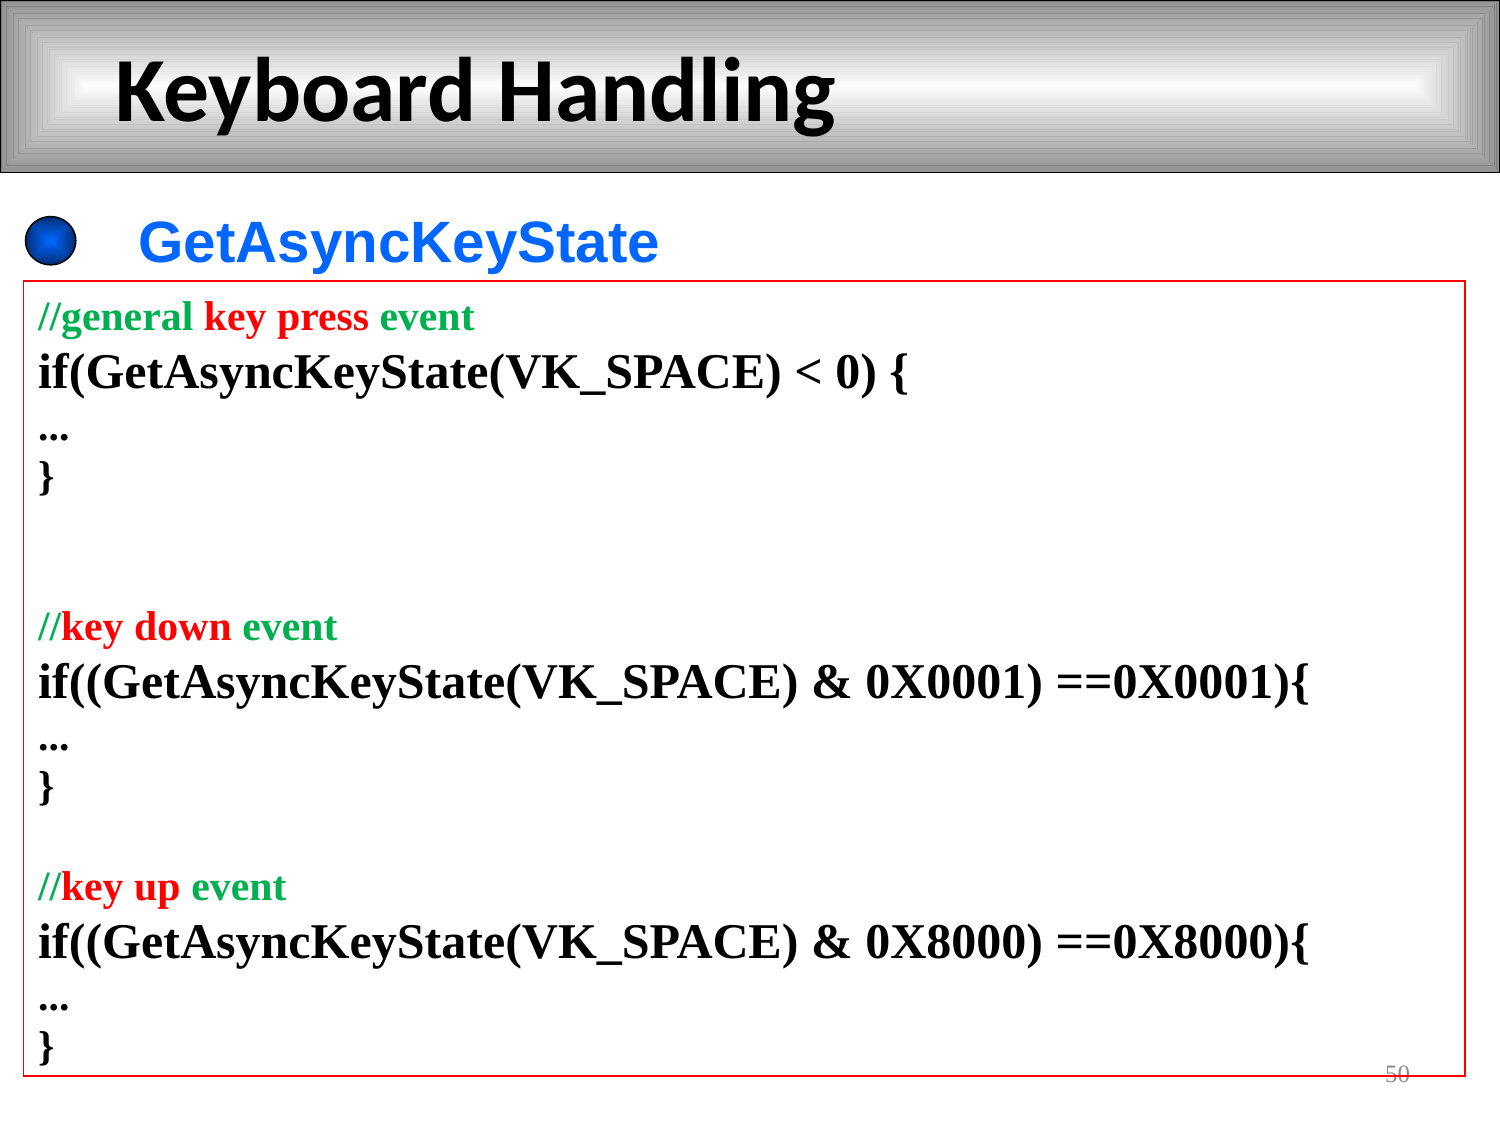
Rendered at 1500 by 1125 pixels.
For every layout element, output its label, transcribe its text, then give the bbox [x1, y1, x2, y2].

text_box [25, 216, 76, 265]
text_box GetAsyncKeyState [123, 196, 1129, 281]
slide_number 50 [1074, 1077, 1425, 1103]
text_box //general key press event if(GetAsyncKeyState(VK_SPACE) < 0) { ... } //key down event if((GetAsyncKeyState(VK_SPACE) & 0X0001) ==0X0001){ ... } //key up event if((GetAsyncKeyState(VK_SPACE) & 0X8000) ==0X8000){ ... } [23, 281, 1465, 1077]
text_box [0, 0, 1500, 173]
title Keyboard Handling [100, 0, 1175, 170]
